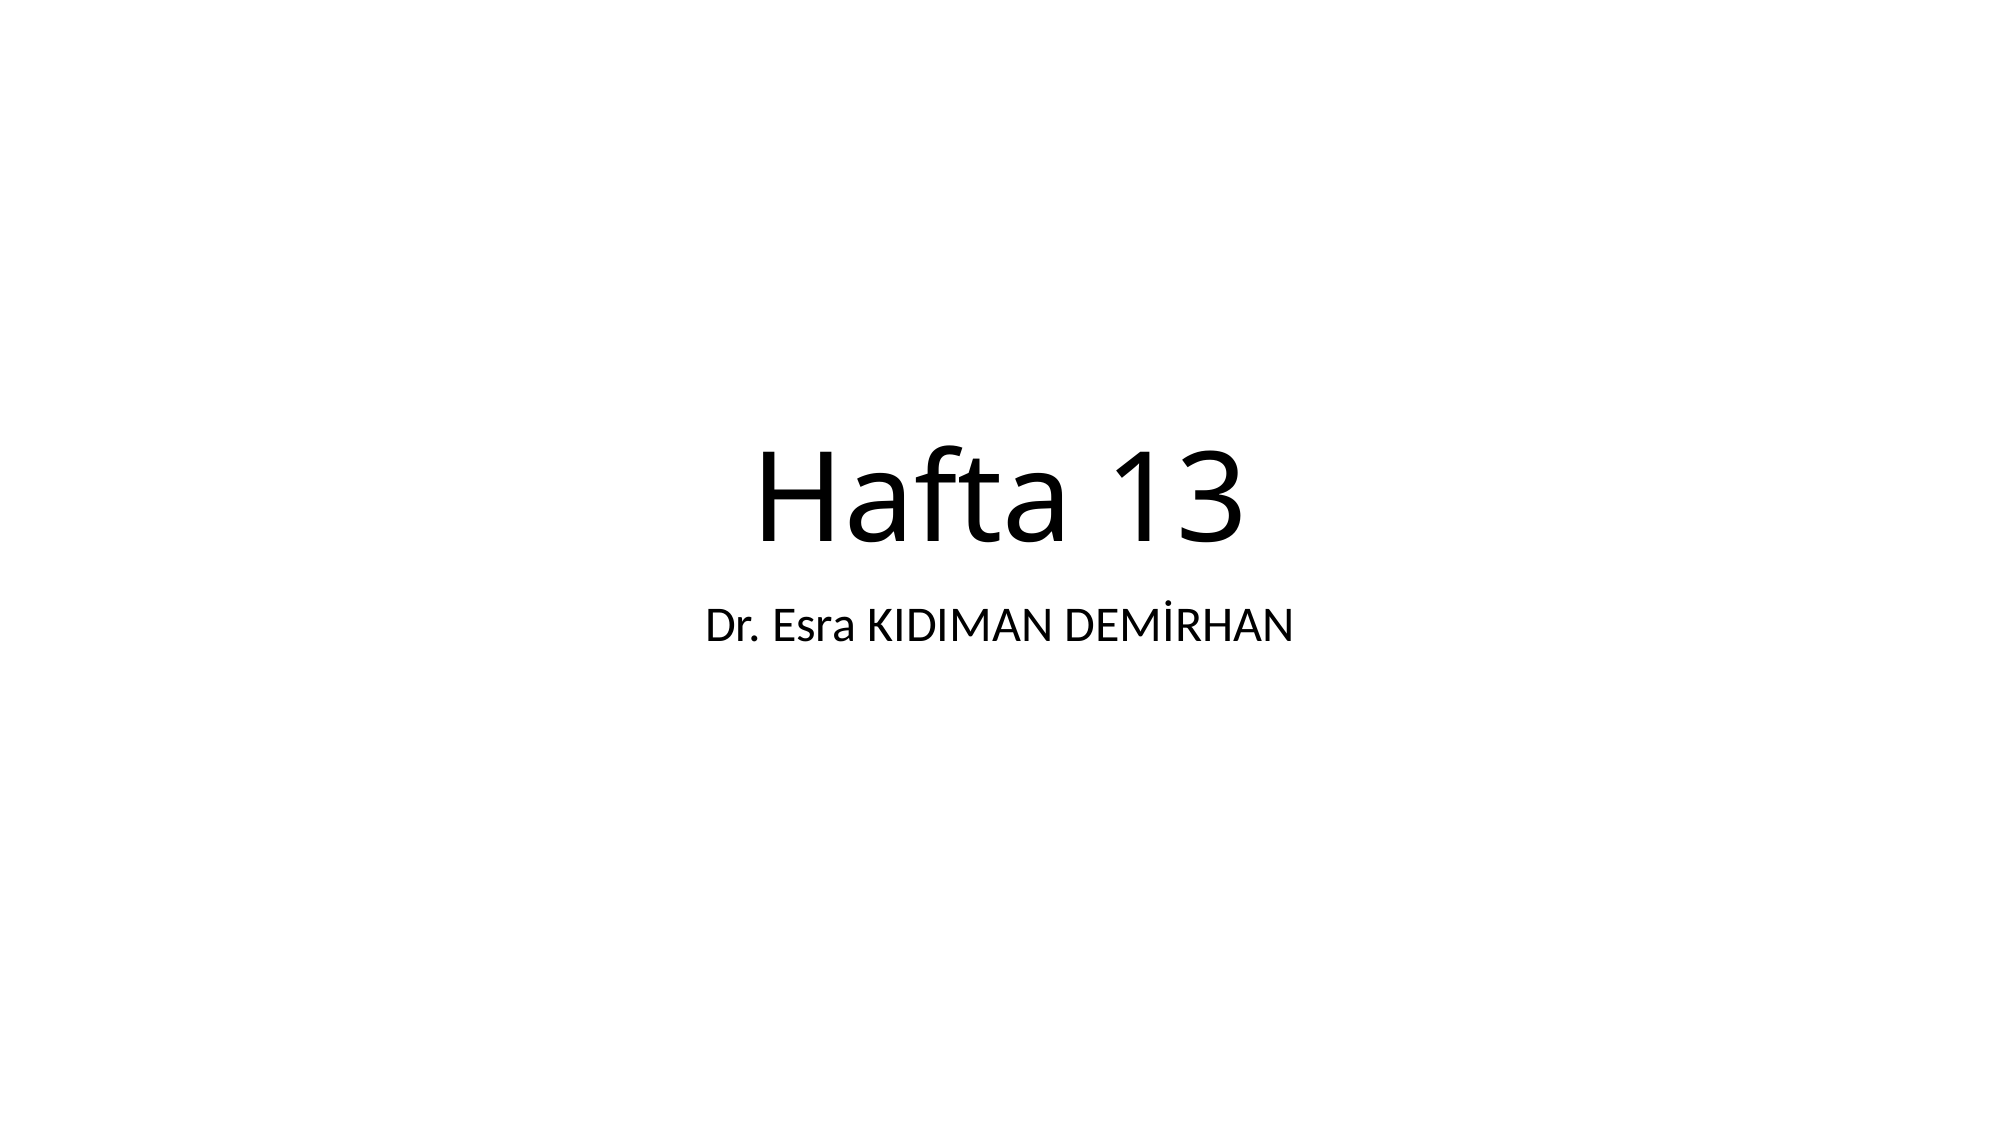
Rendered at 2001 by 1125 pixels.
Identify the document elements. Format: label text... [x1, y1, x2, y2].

title Hafta 13 [249, 184, 1750, 576]
subtitle Dr. Esra KIDIMAN DEMİRHAN [249, 590, 1750, 863]
